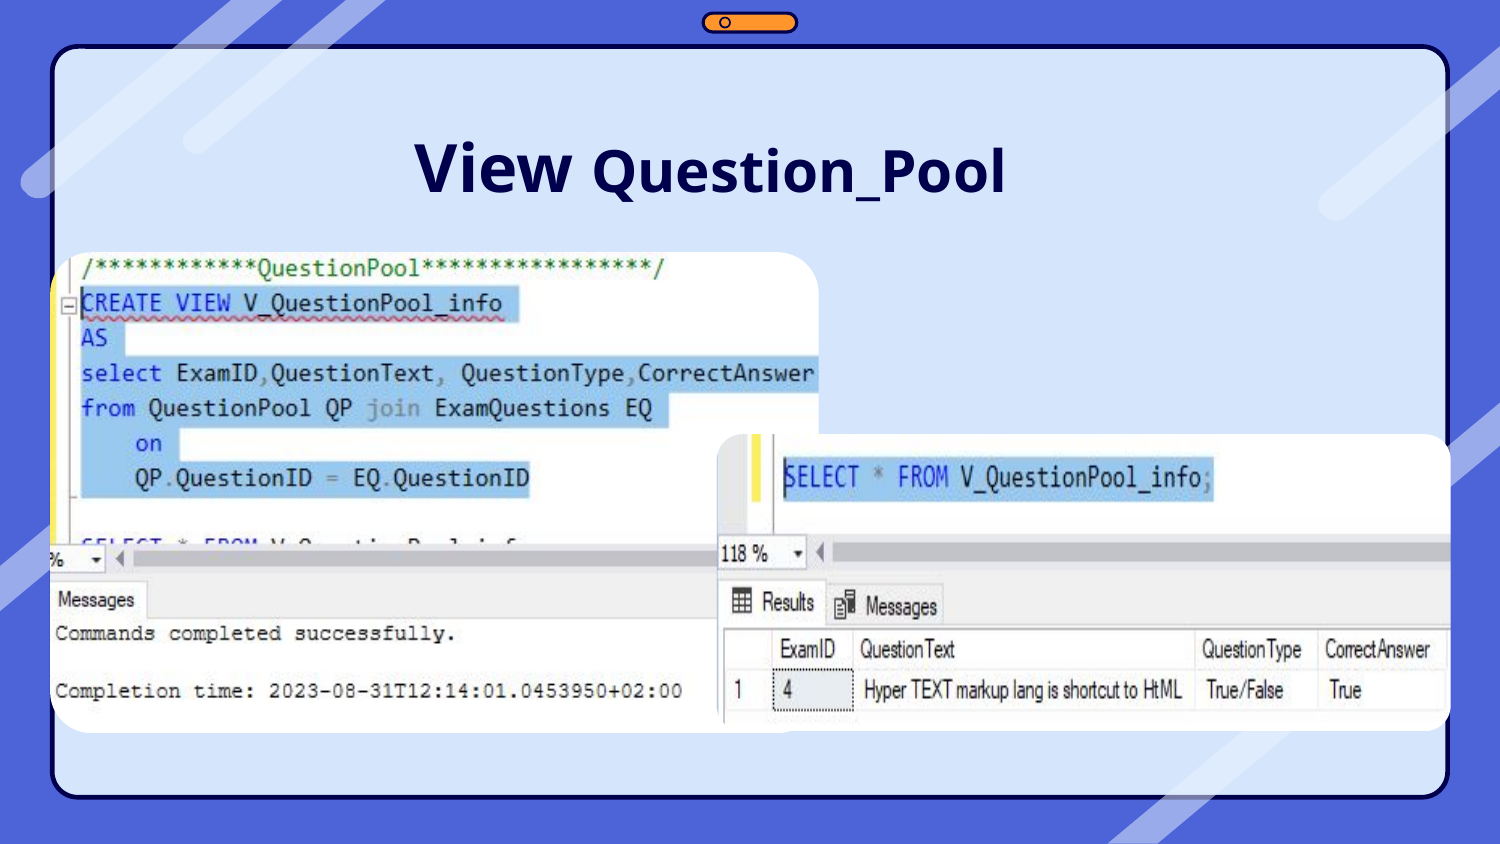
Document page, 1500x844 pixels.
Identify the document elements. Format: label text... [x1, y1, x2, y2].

text_box View Question_Pool [79, 110, 1343, 205]
picture [49, 251, 1451, 734]
